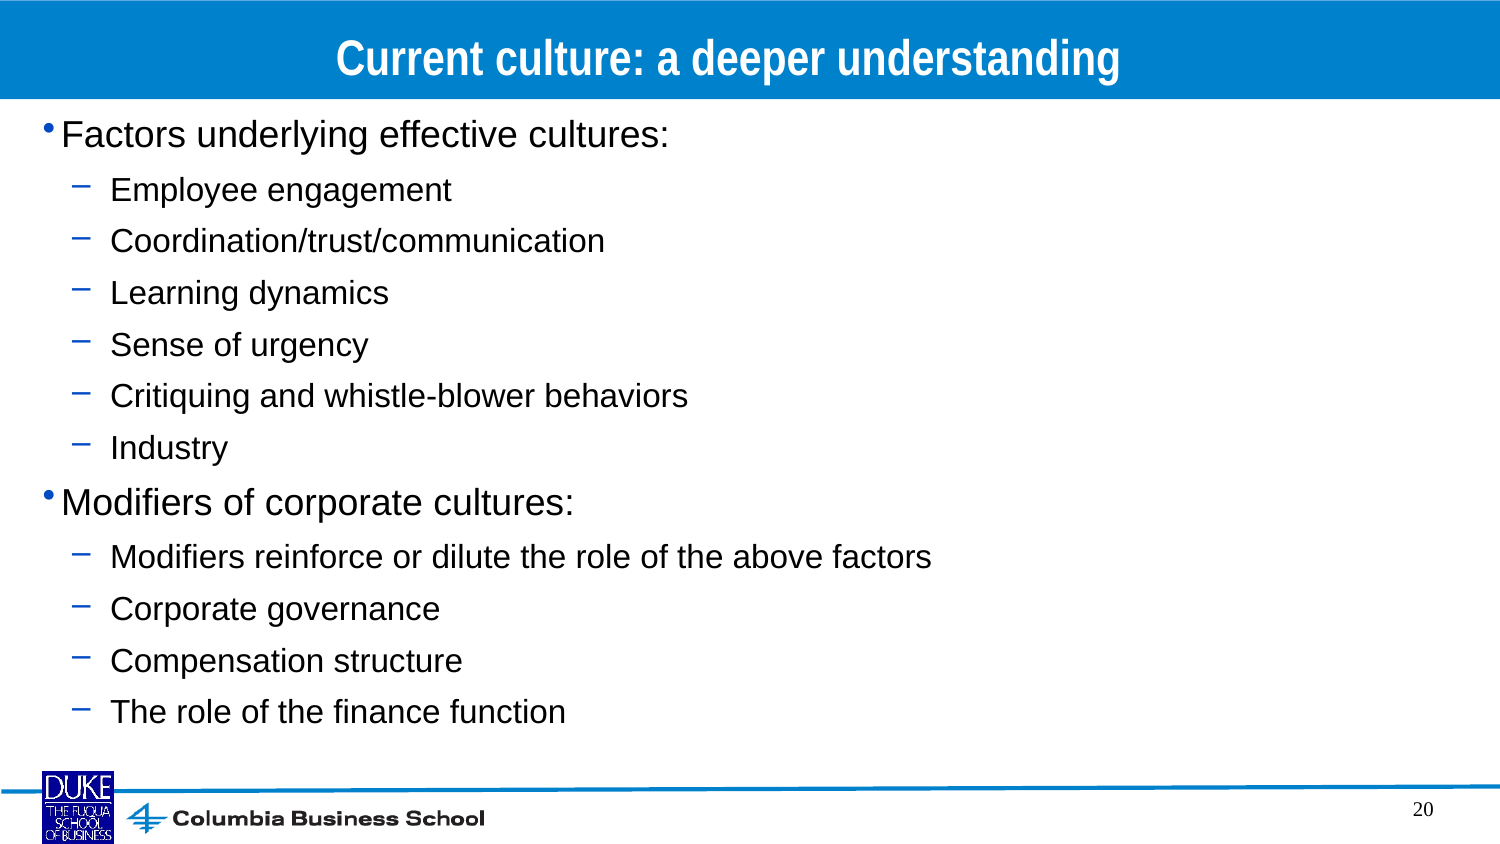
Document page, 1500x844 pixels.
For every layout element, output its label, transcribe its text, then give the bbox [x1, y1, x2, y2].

picture [42, 773, 114, 844]
title Current culture: a deeper understanding [95, 25, 1363, 93]
slide_number 20 [1139, 789, 1447, 844]
list Factors underlying effective cultures: Employee engagement Coordination/trust/communication Learning dynamics Sense of urgency Critiquing and whistle-blower behaviors Industry Modifiers of corporate cultures: Modifiers reinforce or dilute the role of the above factors Corporate governance Compensation structure The role of the finance function [42, 109, 1465, 773]
picture [124, 801, 485, 834]
